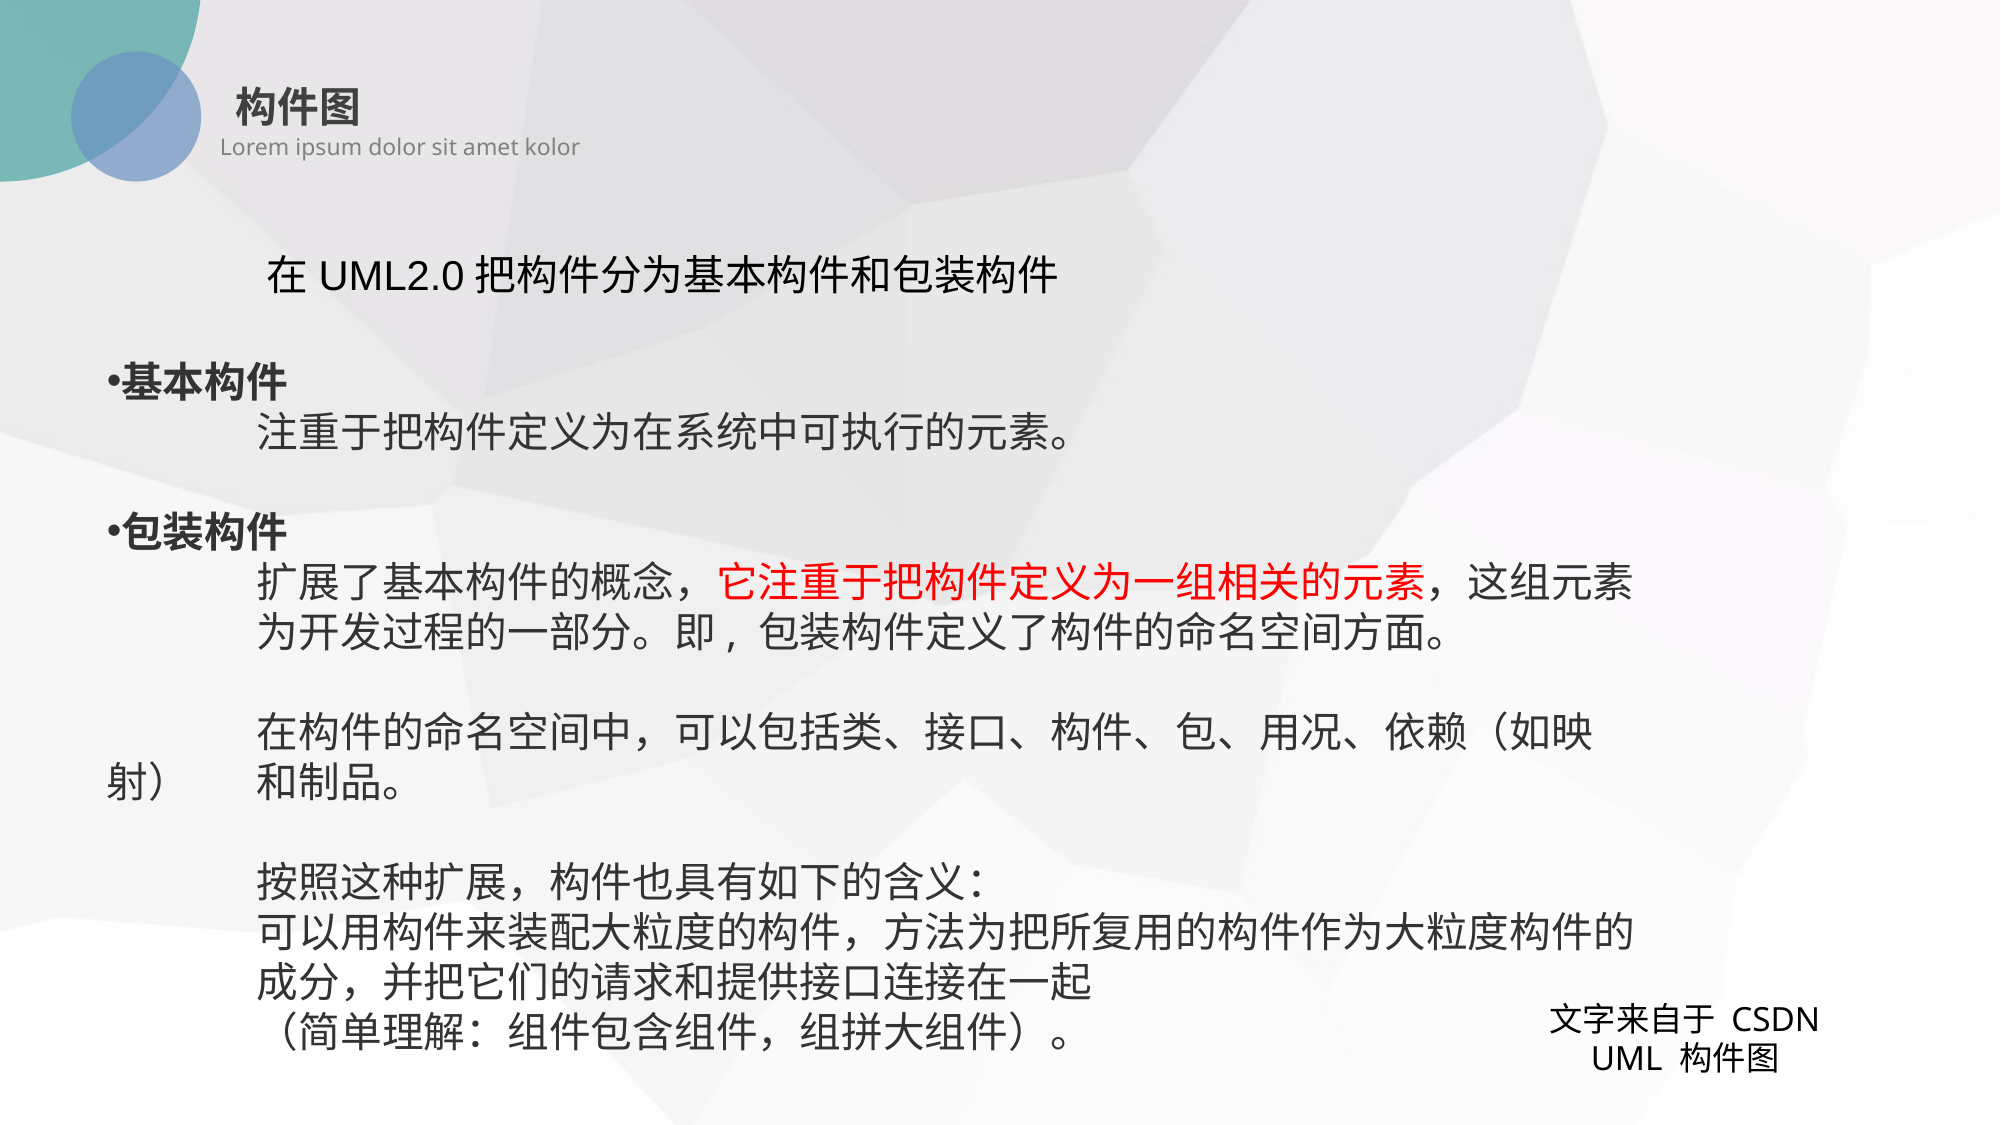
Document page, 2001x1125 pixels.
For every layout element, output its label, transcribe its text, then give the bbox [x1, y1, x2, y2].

text_box [70, 50, 203, 183]
text_box 基本构件 注重于把构件定义为在系统中可执行的元素。 包装构件 扩展了基本构件的概念，它注重于把构件定义为一组相关的元素，这组元素 为开发过程的一部分。即, 包装构件定义了构件的命名空间方面。 在构件的命名空间中，可以包括类、接口、构件、包、用况、依赖（如映 射） 和制品。 按照这种扩展，构件也具有如下的含义： 可以用构件来装配大粒度的构件，方法为把所复用的构件作为大粒度构件的 成分，并把它们的请求和提供接口连接在一起 （简单理解：组件包含组件，组拼大组件）。 [92, 347, 1685, 1063]
text_box Lorem ipsum dolor sit amet kolor [205, 125, 596, 168]
text_box 在UML2.0把构件分为基本构件和包装构件 [251, 216, 1191, 307]
text_box 文字来自于 CSDN UML 构件图 [1415, 990, 1955, 1085]
picture [0, 0, 2001, 1125]
text_box [0, 0, 202, 183]
text_box 构件图 [221, 73, 377, 125]
